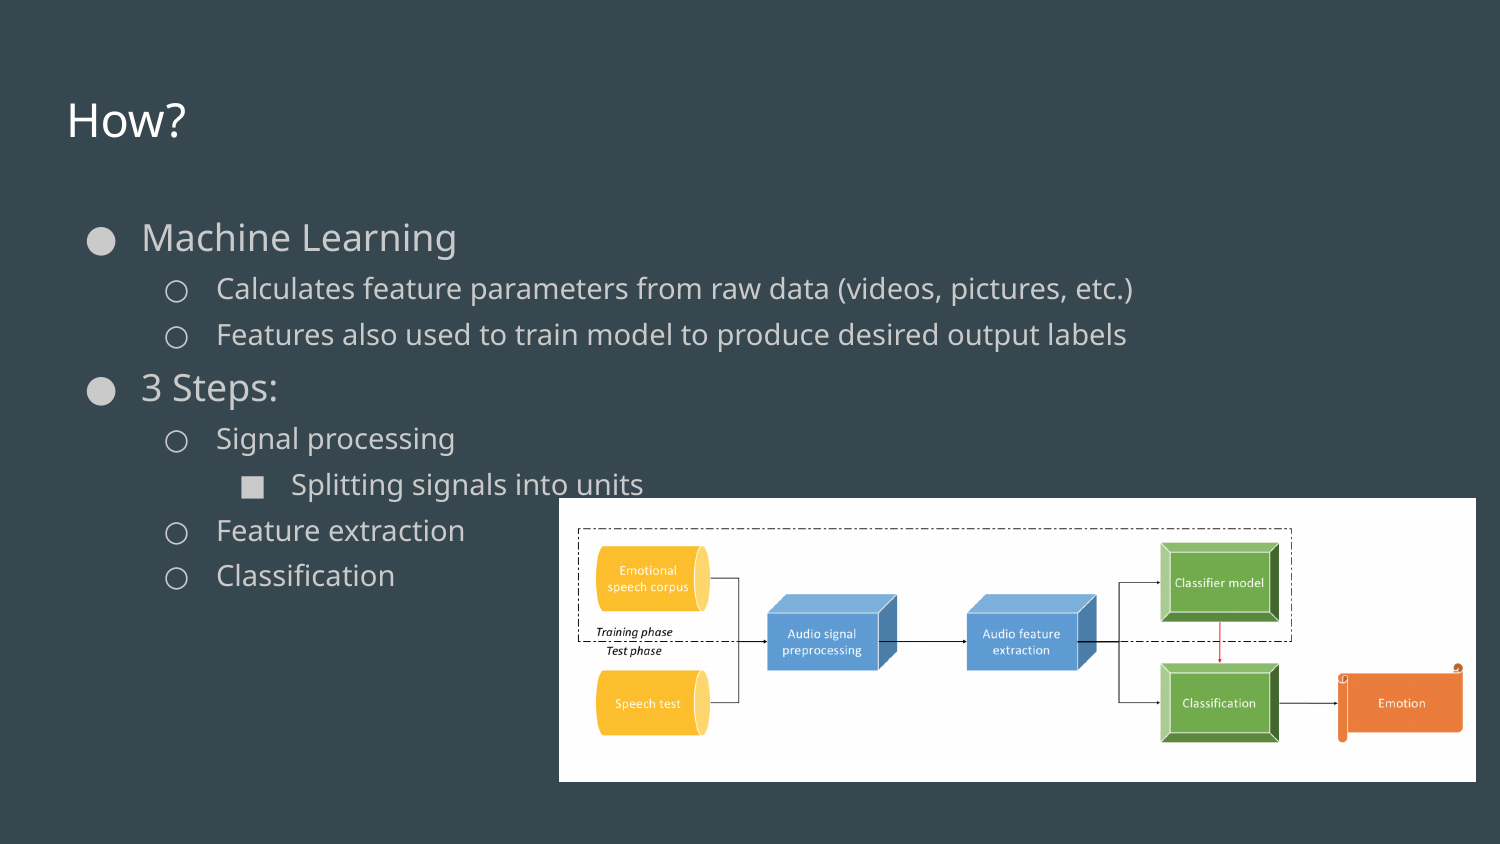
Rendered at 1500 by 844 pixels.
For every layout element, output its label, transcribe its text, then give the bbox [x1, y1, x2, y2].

picture [558, 498, 1476, 782]
list Machine Learning Calculates feature parameters from raw data (videos, pictures, etc.) Features also used to train model to produce desired output labels 3 Steps: Signal processing Splitting signals into units Feature extraction Classification [51, 189, 1449, 750]
title How? [51, 72, 1449, 167]
